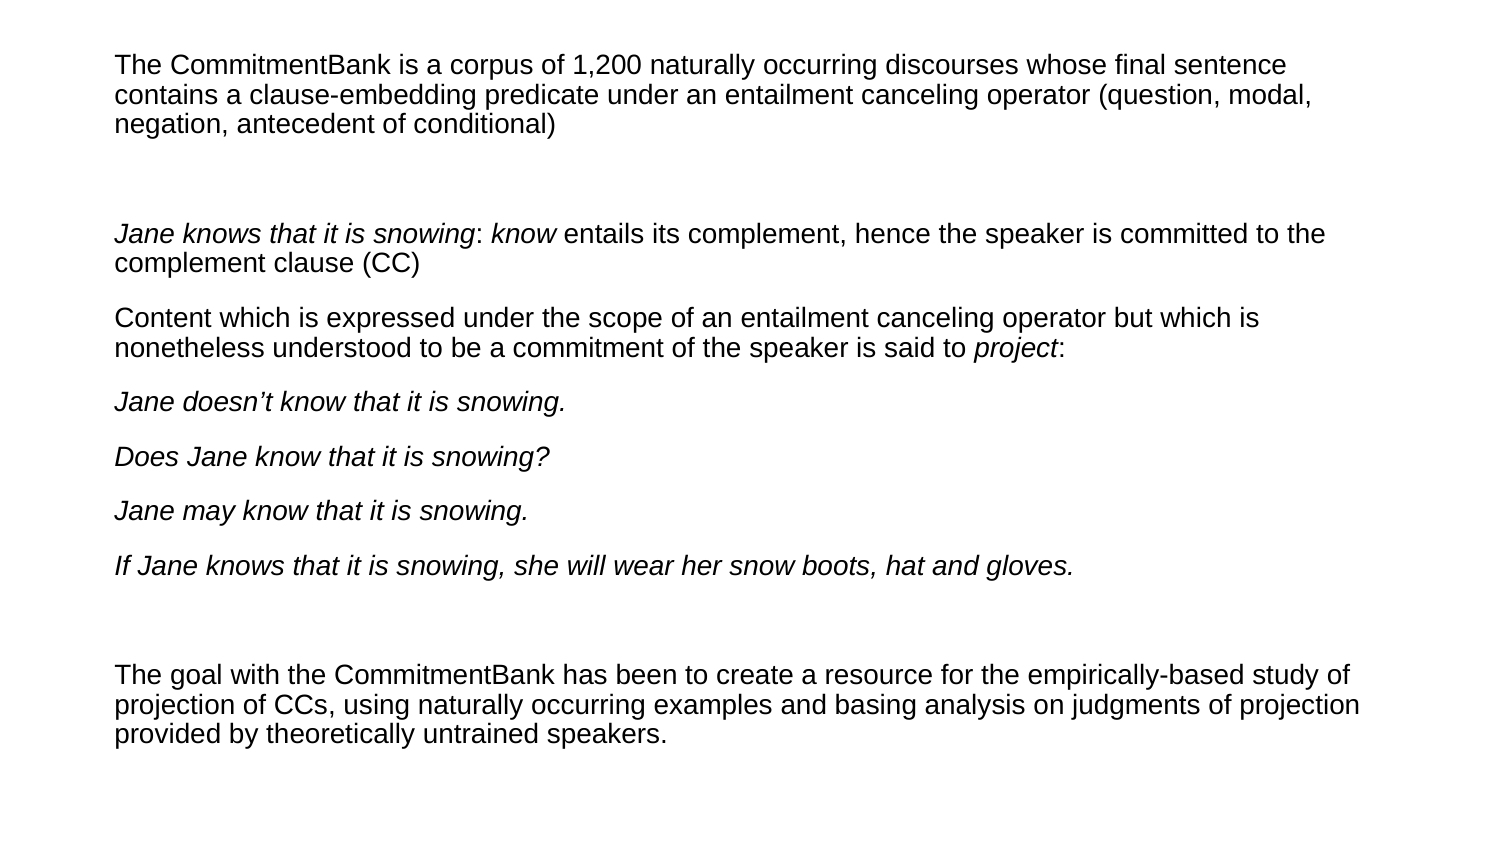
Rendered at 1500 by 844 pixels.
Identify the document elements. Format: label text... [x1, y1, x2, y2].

list The CommitmentBank is a corpus of 1,200 naturally occurring discourses whose final sentence contains a clause-embedding predicate under an entailment canceling operator (question, modal, negation, antecedent of conditional) Jane knows that it is snowing: know entails its complement, hence the speaker is committed to the complement clause (CC) Content which is expressed under the scope of an entailment canceling operator but which is nonetheless understood to be a commitment of the speaker is said to project: Jane doesn’t know that it is snowing. Does Jane know that it is snowing? Jane may know that it is snowing. If Jane knows that it is snowing, she will wear her snow boots, hat and gloves. The goal with the CommitmentBank has been to create a resource for the empirically-based study of projection of CCs, using naturally occurring examples and basing analysis on judgments of projection provided by theoretically untrained speakers. [103, 44, 1397, 760]
